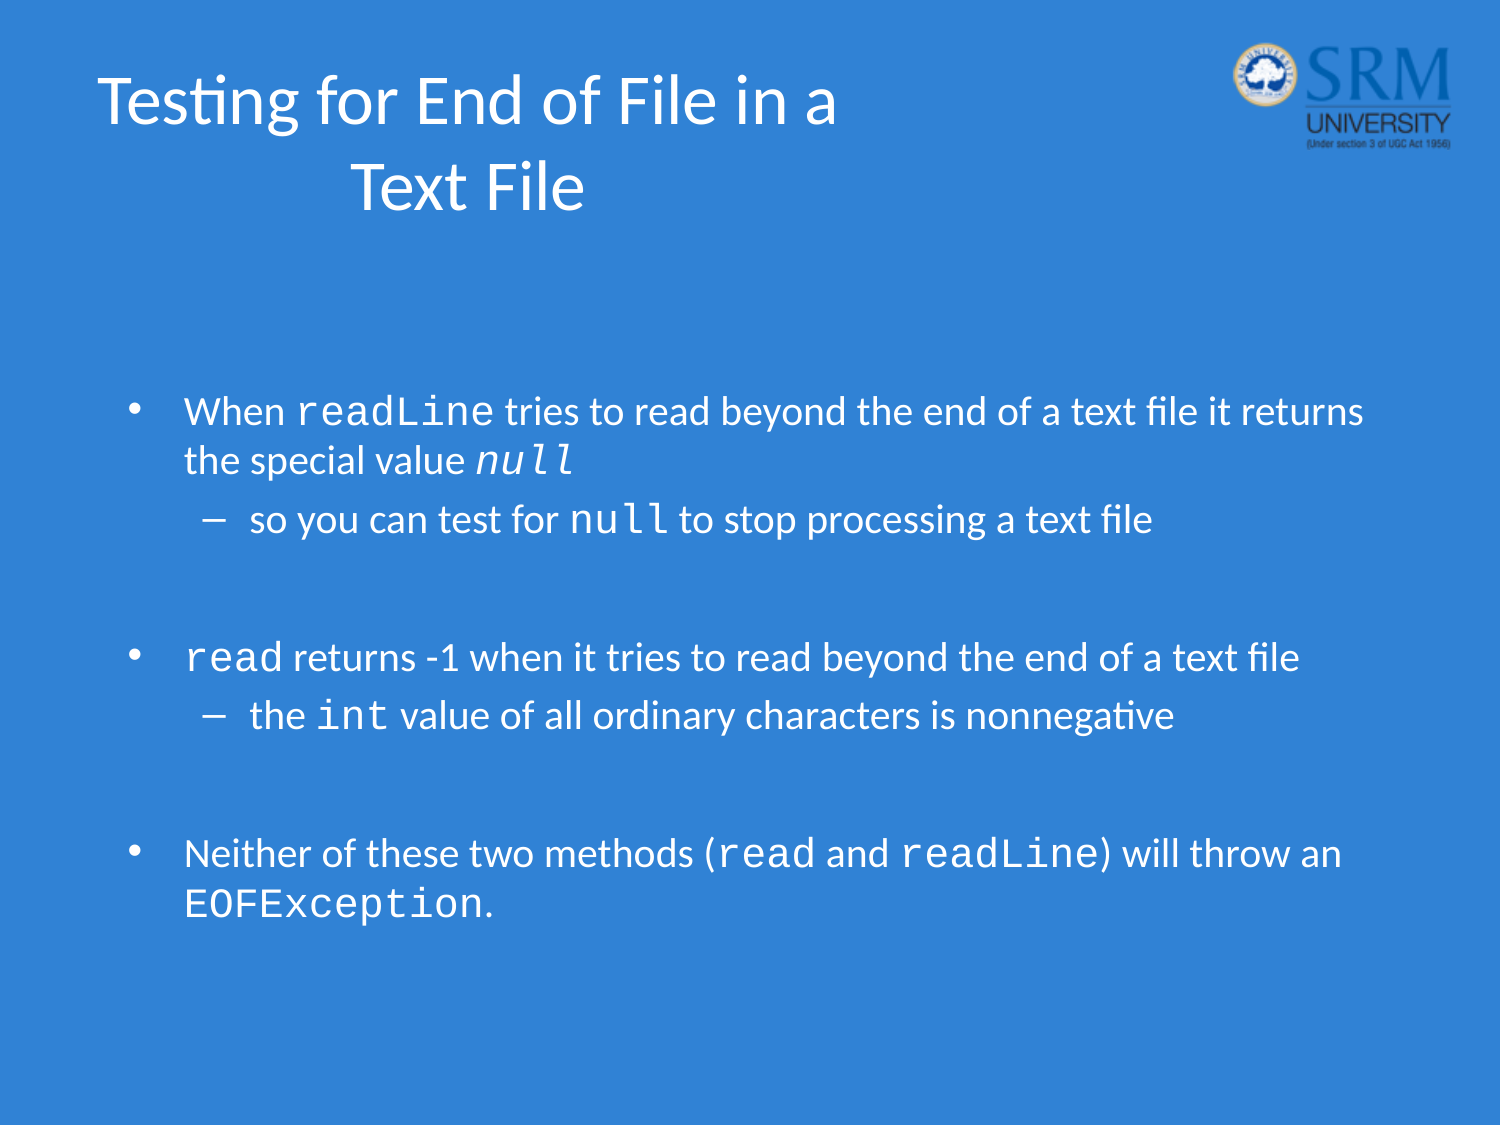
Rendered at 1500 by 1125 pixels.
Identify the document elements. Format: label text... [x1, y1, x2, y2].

title Testing for End of File in a Text File [75, 45, 863, 233]
list When readLine tries to read beyond the end of a text file it returns the special value null so you can test for null to stop processing a text file read returns -1 when it tries to read beyond the end of a text file the int value of all ordinary characters is nonnegative Neither of these two methods (read and readLine) will throw an EOFException. [112, 287, 1388, 1050]
picture [1224, 37, 1460, 157]
